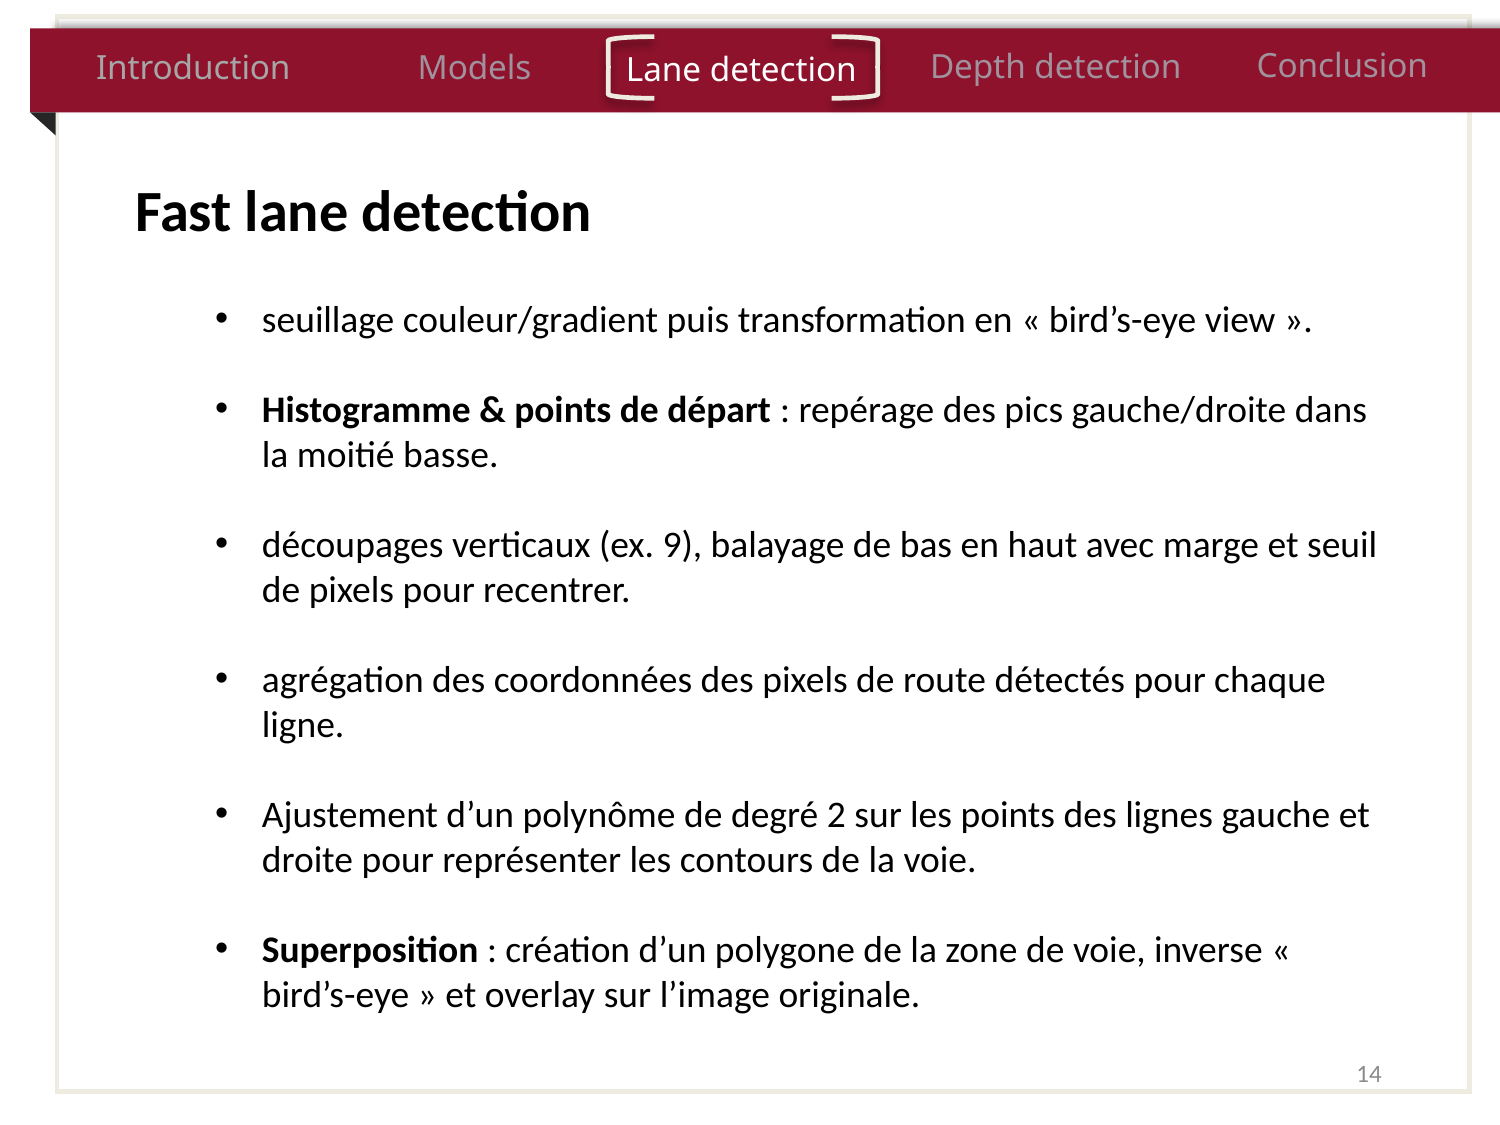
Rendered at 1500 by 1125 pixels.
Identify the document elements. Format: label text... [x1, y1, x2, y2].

text_box Lane detection [657, 40, 827, 95]
text_box Fast lane detection [120, 165, 1387, 251]
text_box [27, 111, 57, 138]
text_box Conclusion [1230, 37, 1455, 92]
text_box Models [313, 38, 610, 94]
text_box seuillage couleur/gradient puis transformation en « bird’s-eye view ». Histogramme & points de départ : repérage des pics gauche/droite dans la moitié basse. découpages verticaux (ex. 9), balayage de bas en haut avec marge et seuil de pixels pour recentrer. agrégation des coordonnées des pixels de route détectés pour chaque ligne. Ajustement d’un polynôme de degré 2 sur les points des lignes gauche et droite pour représenter les contours de la voie. Superposition : création d’un polygone de la zone de voie, inverse « bird’s-eye » et overlay sur l’image originale. [125, 287, 1397, 1125]
text_box [56, 115, 1471, 1092]
text_box Introduction [77, 38, 310, 94]
text_box [607, 36, 655, 99]
text_box [831, 36, 879, 99]
text_box [29, 27, 1500, 113]
text_box [56, 15, 1471, 19]
text_box Depth detection [894, 38, 1218, 93]
